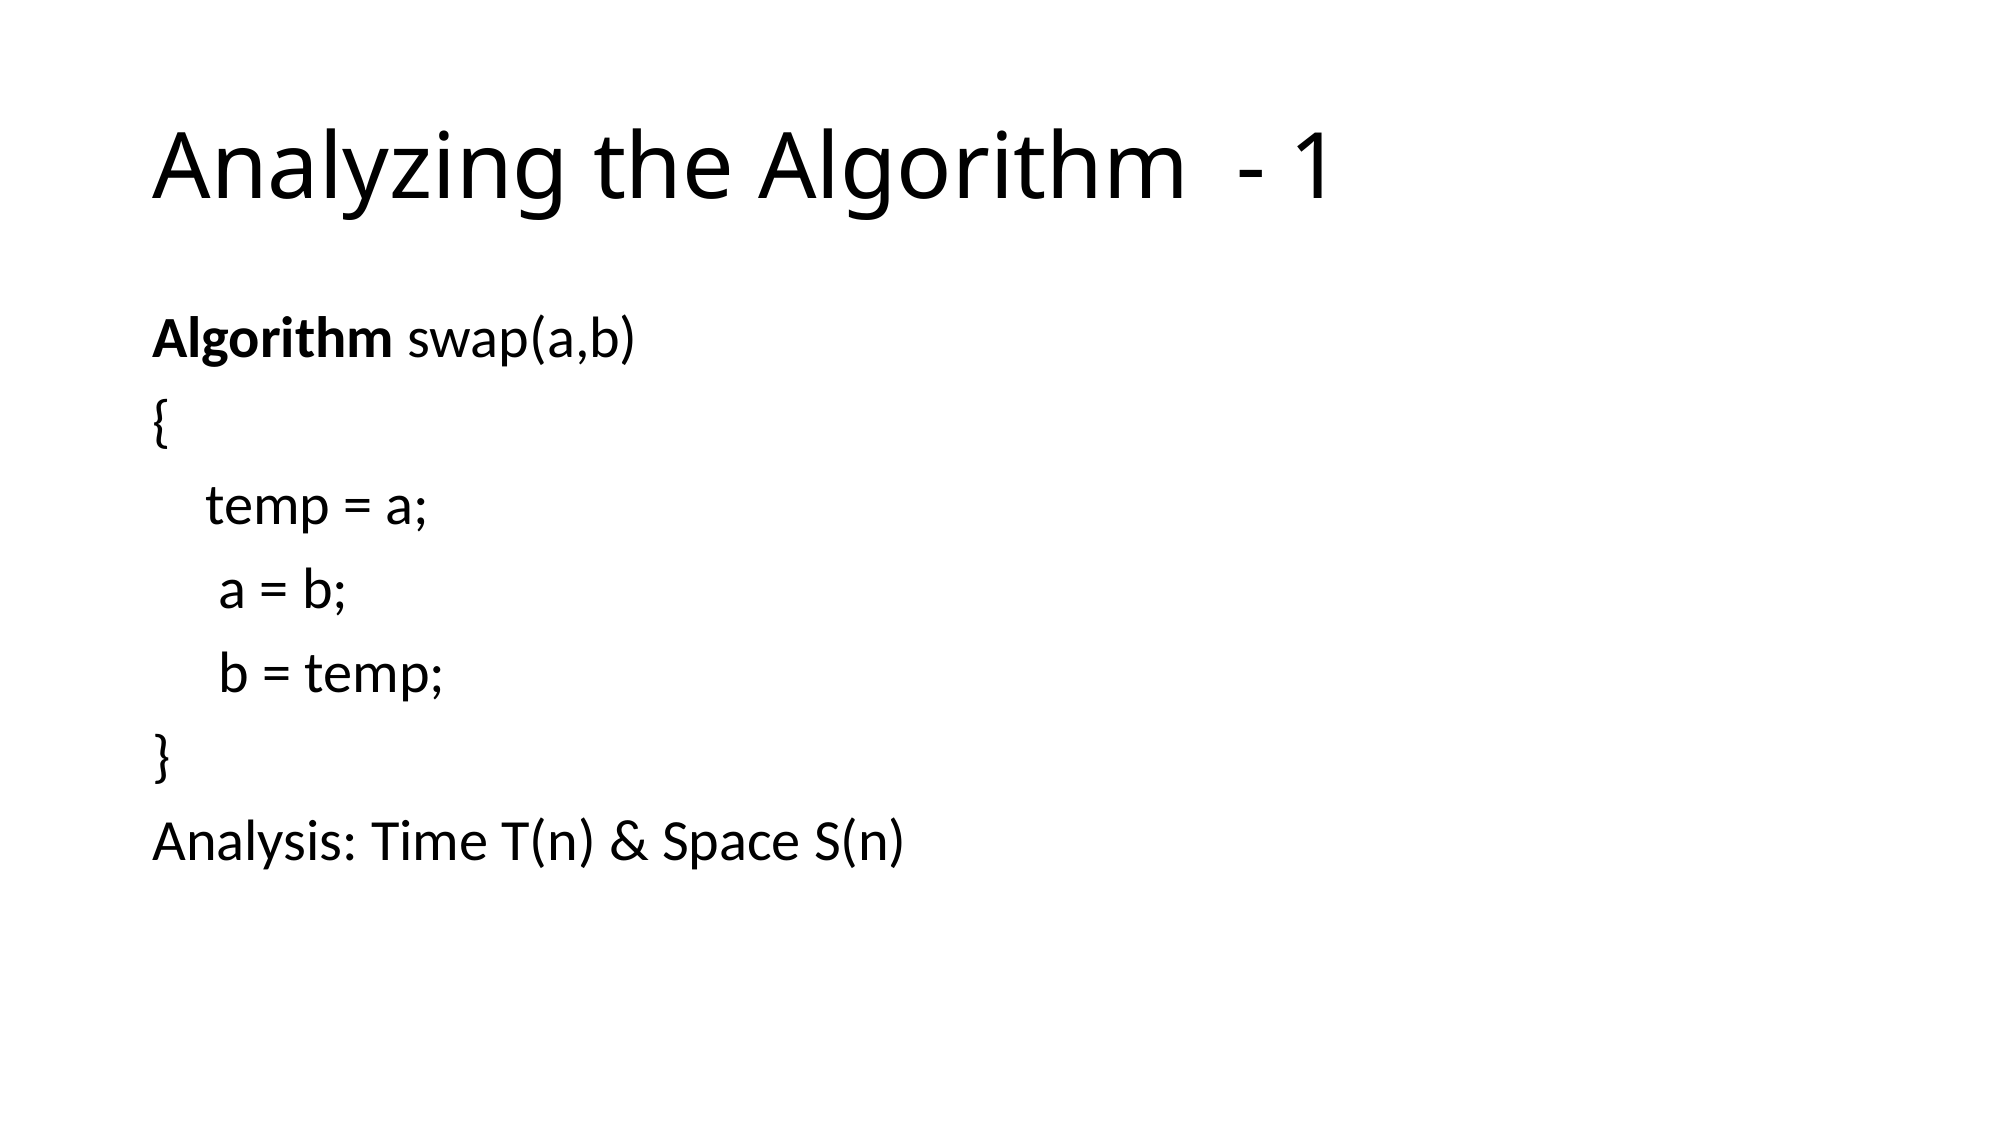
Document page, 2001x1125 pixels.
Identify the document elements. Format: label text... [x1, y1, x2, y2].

title Analyzing the Algorithm - 1 [137, 59, 1863, 278]
list Algorithm swap(a,b) { temp = a; a = b; b = temp; } Analysis: Time T(n) & Space S(n) [137, 299, 1863, 1014]
